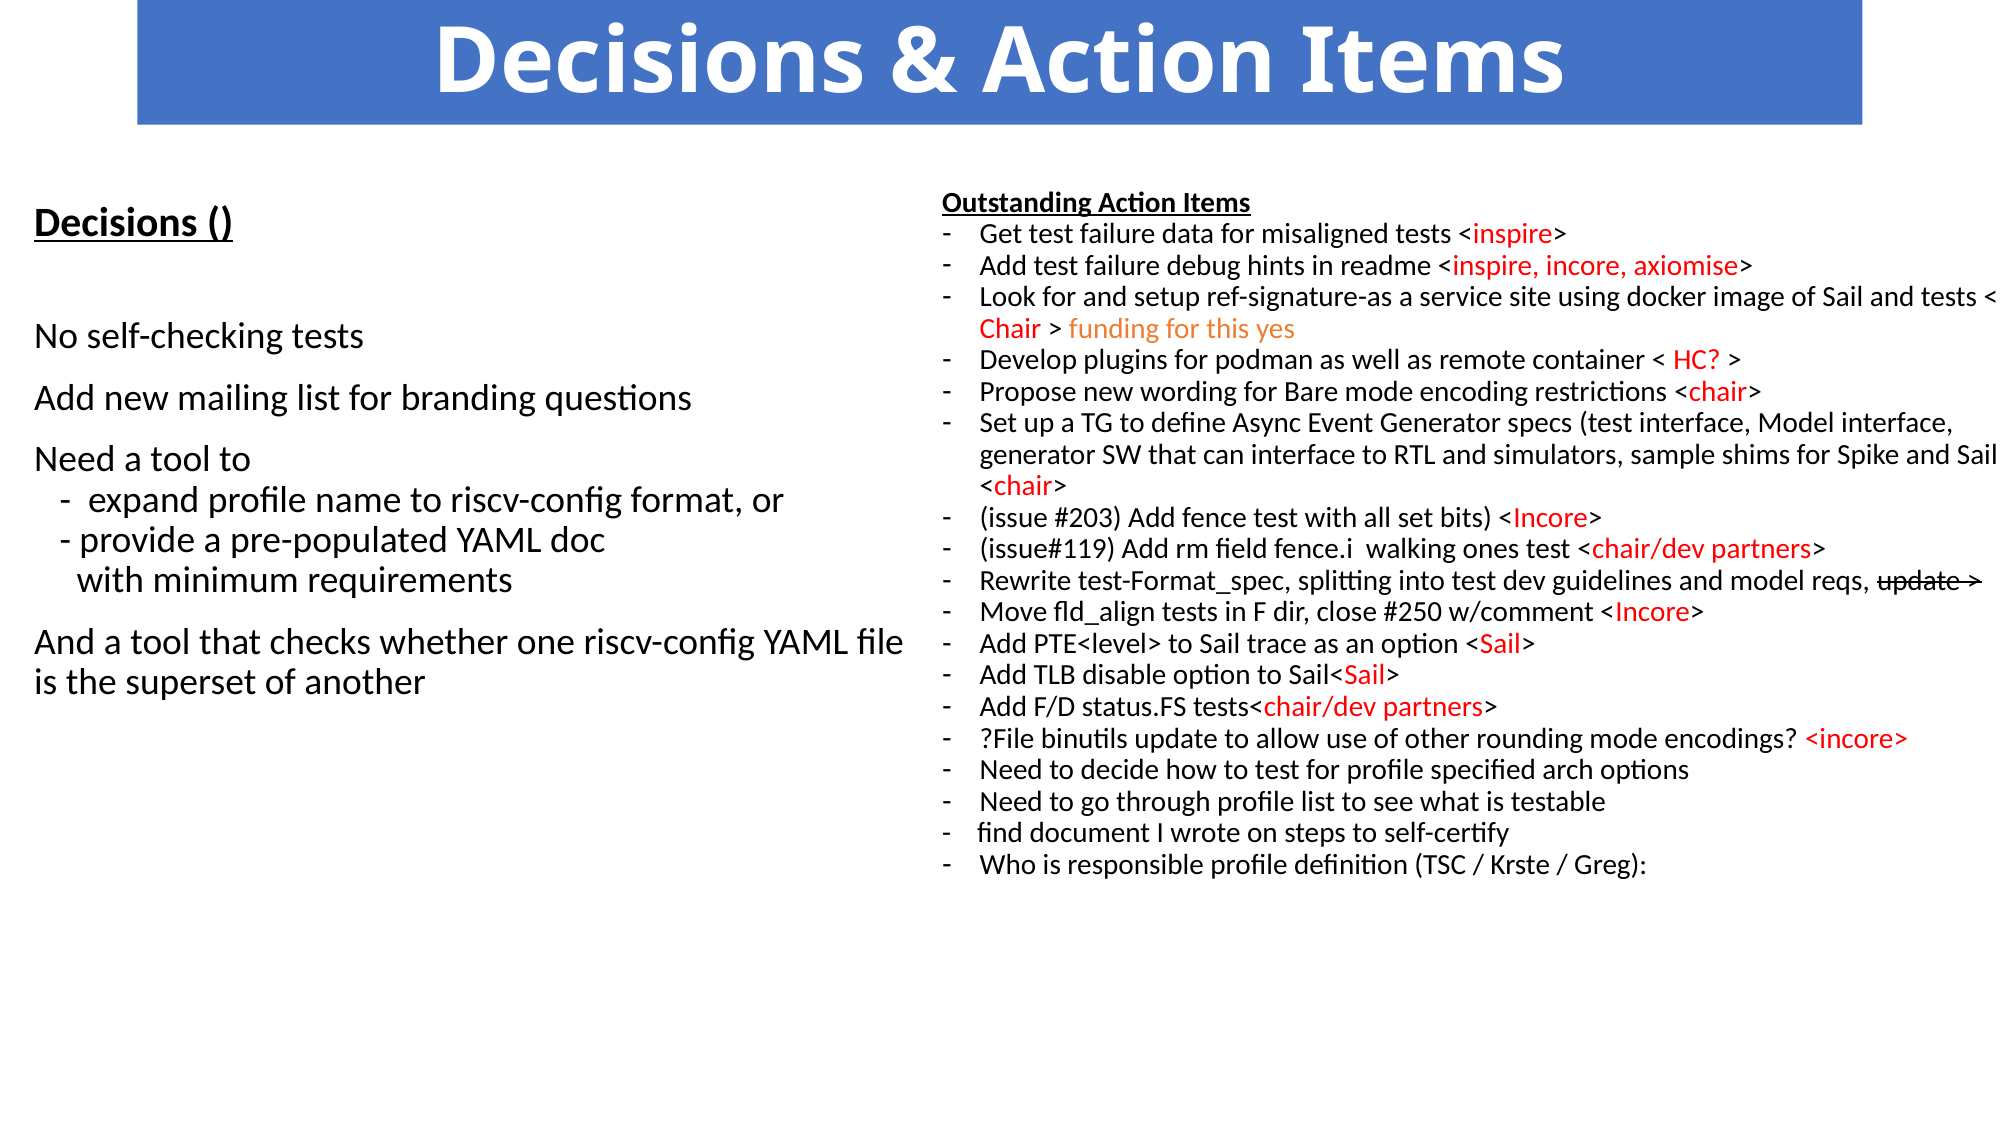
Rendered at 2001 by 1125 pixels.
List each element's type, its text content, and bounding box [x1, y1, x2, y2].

list Decisions () No self-checking tests Add new mailing list for branding questions Need a tool to - expand profile name to riscv-config format, or - provide a pre-populated YAML doc with minimum requirements And a tool that checks whether one riscv-config YAML file is the superset of another [34, 193, 926, 1125]
list Outstanding Action Items Get test failure data for misaligned tests <inspire> Add test failure debug hints in readme <inspire, incore, axiomise> Look for and setup ref-signature-as a service site using docker image of Sail and tests < Chair > funding for this yes Develop plugins for podman as well as remote container < HC? > Propose new wording for Bare mode encoding restrictions <chair> Set up a TG to define Async Event Generator specs (test interface, Model interface, generator SW that can interface to RTL and simulators, sample shims for Spike and Sail <chair> (issue #203) Add fence test with all set bits) <Incore> (issue#119) Add rm field fence.i walking ones test <chair/dev partners> Rewrite test-Format_spec, splitting into test dev guidelines and model reqs, update > Move fld_align tests in F dir, close #250 w/comment <Incore> Add PTE<level> to Sail trace as an option <Sail> Add TLB disable option to Sail<Sail> Add F/D status.FS tests<chair/dev partners> ?File binutils update to allow use of other rounding mode encodings? <incore> Need to decide how to test for profile specified arch options Need to go through profile list to see what is testable - find document I wrote on steps to self-certify Who is responsible profile definition (TSC / Krste / Greg): [942, 179, 2000, 1125]
title Decisions & Action Items [137, 0, 1863, 125]
